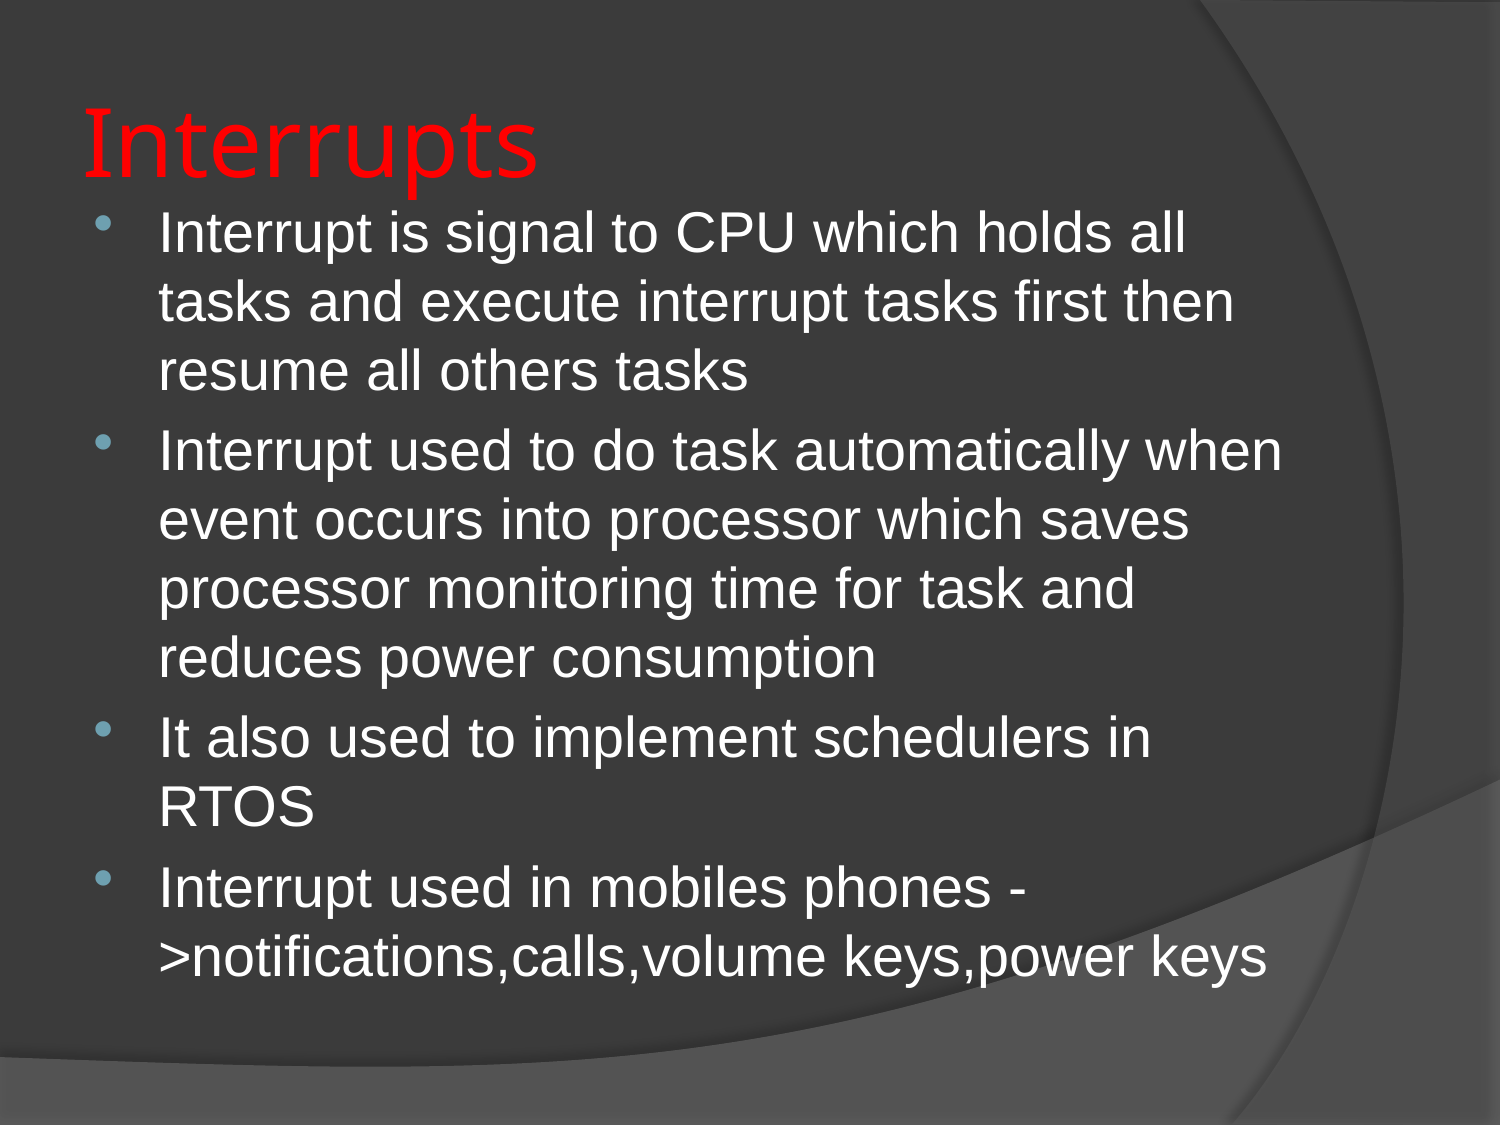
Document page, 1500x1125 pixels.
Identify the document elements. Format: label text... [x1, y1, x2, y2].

title Interrupts [75, 45, 1300, 187]
list Interrupt is signal to CPU which holds all tasks and execute interrupt tasks first then resume all others tasks Interrupt used to do task automatically when event occurs into processor which saves processor monitoring time for task and reduces power consumption It also used to implement schedulers in RTOS Interrupt used in mobiles phones ->notifications,calls,volume keys,power keys [75, 187, 1300, 1005]
